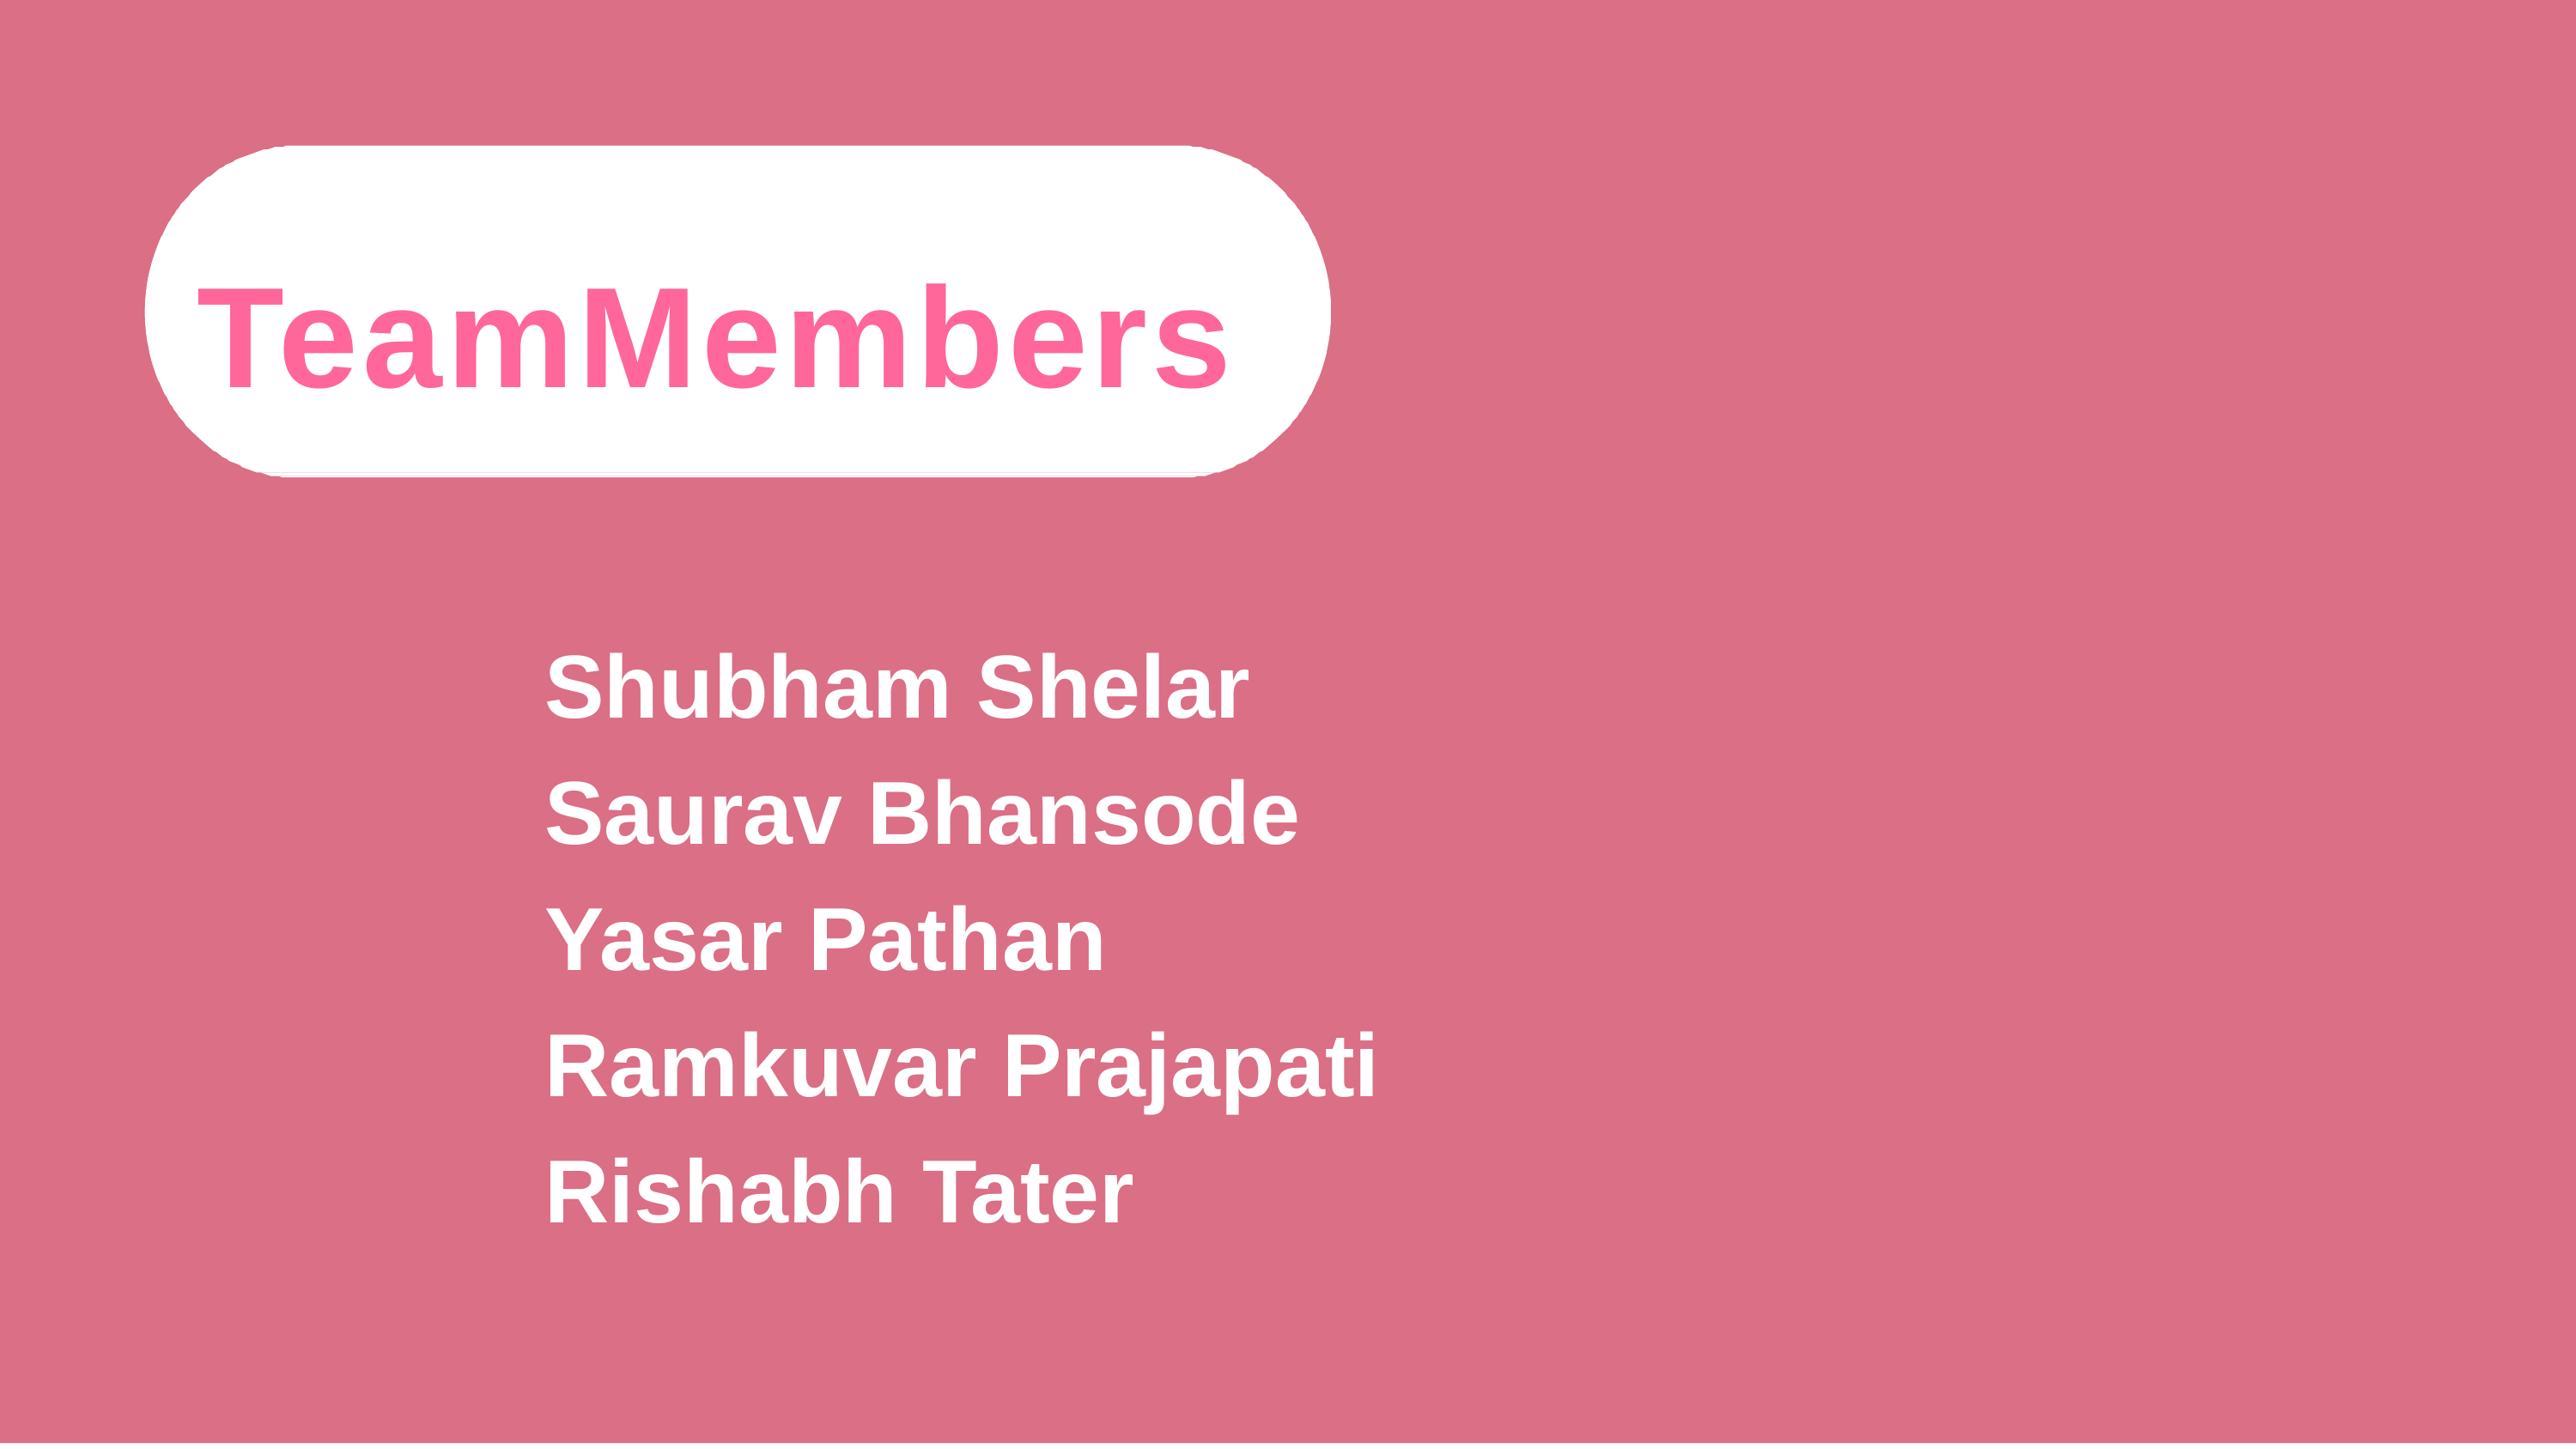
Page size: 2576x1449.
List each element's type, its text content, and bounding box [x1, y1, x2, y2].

text_box [0, 0, 2576, 1444]
text_box Shubham Shelar Saurav Bhansode Yasar Pathan Ramkuvar Prajapati Rishabh Tater [543, 609, 2113, 1367]
title TeamMembers [182, 215, 1520, 460]
text_box [144, 145, 1303, 421]
text_box [228, 460, 1249, 478]
